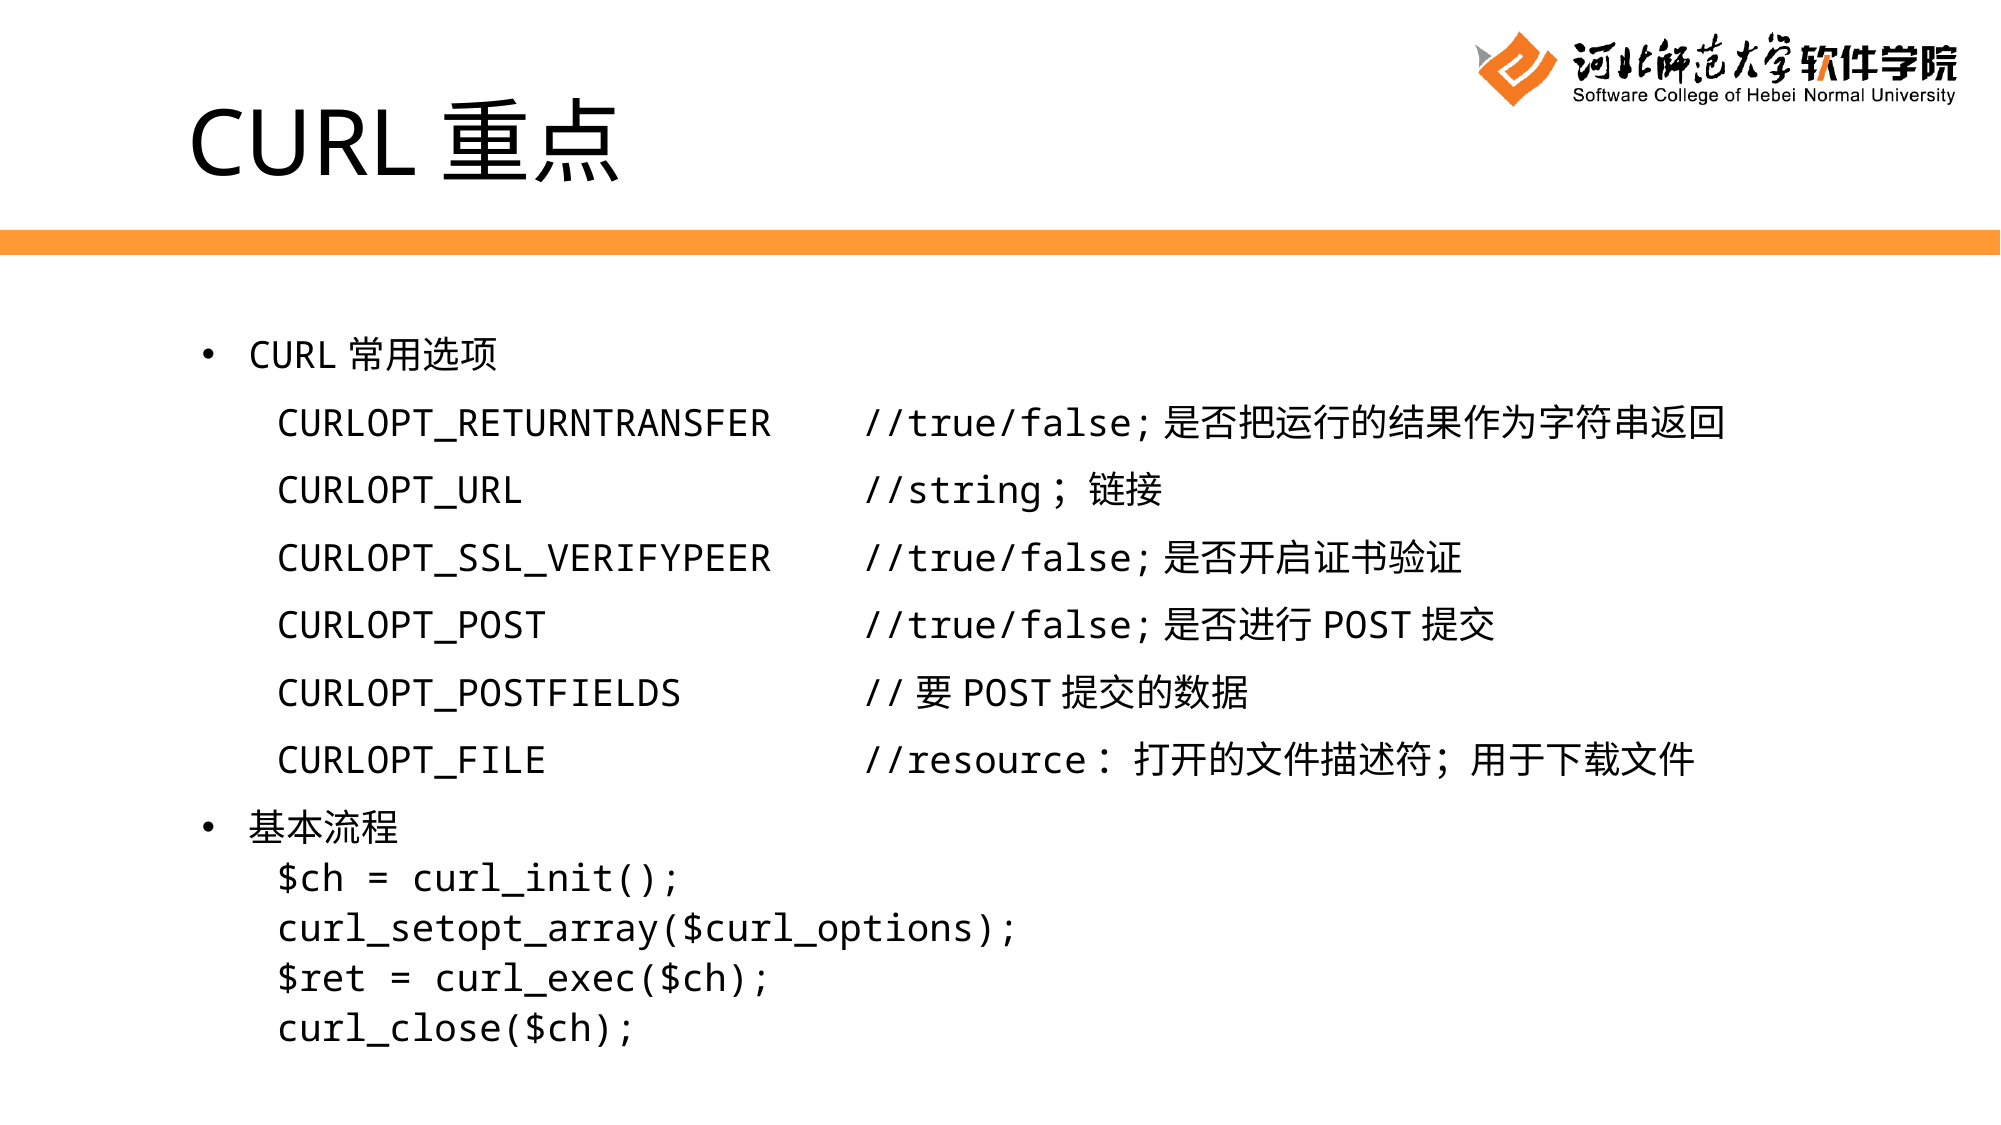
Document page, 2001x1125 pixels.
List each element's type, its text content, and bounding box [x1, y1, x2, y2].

text_box CURL常用选项 CURLOPT_RETURNTRANSFER //true/false;是否把运行的结果作为字符串返回 CURLOPT_URL //string；链接 CURLOPT_SSL_VERIFYPEER //true/false;是否开启证书验证 CURLOPT_POST //true/false;是否进行POST提交 CURLOPT_POSTFIELDS //要POST提交的数据 CURLOPT_FILE //resource：打开的文件描述符；用于下载文件 基本流程 $ch = curl_init(); curl_setopt_array($curl_options); $ret = curl_exec($ch); curl_close($ch); [187, 301, 1891, 1057]
list CURL重点 [172, 89, 1000, 202]
picture [1475, 31, 1957, 107]
